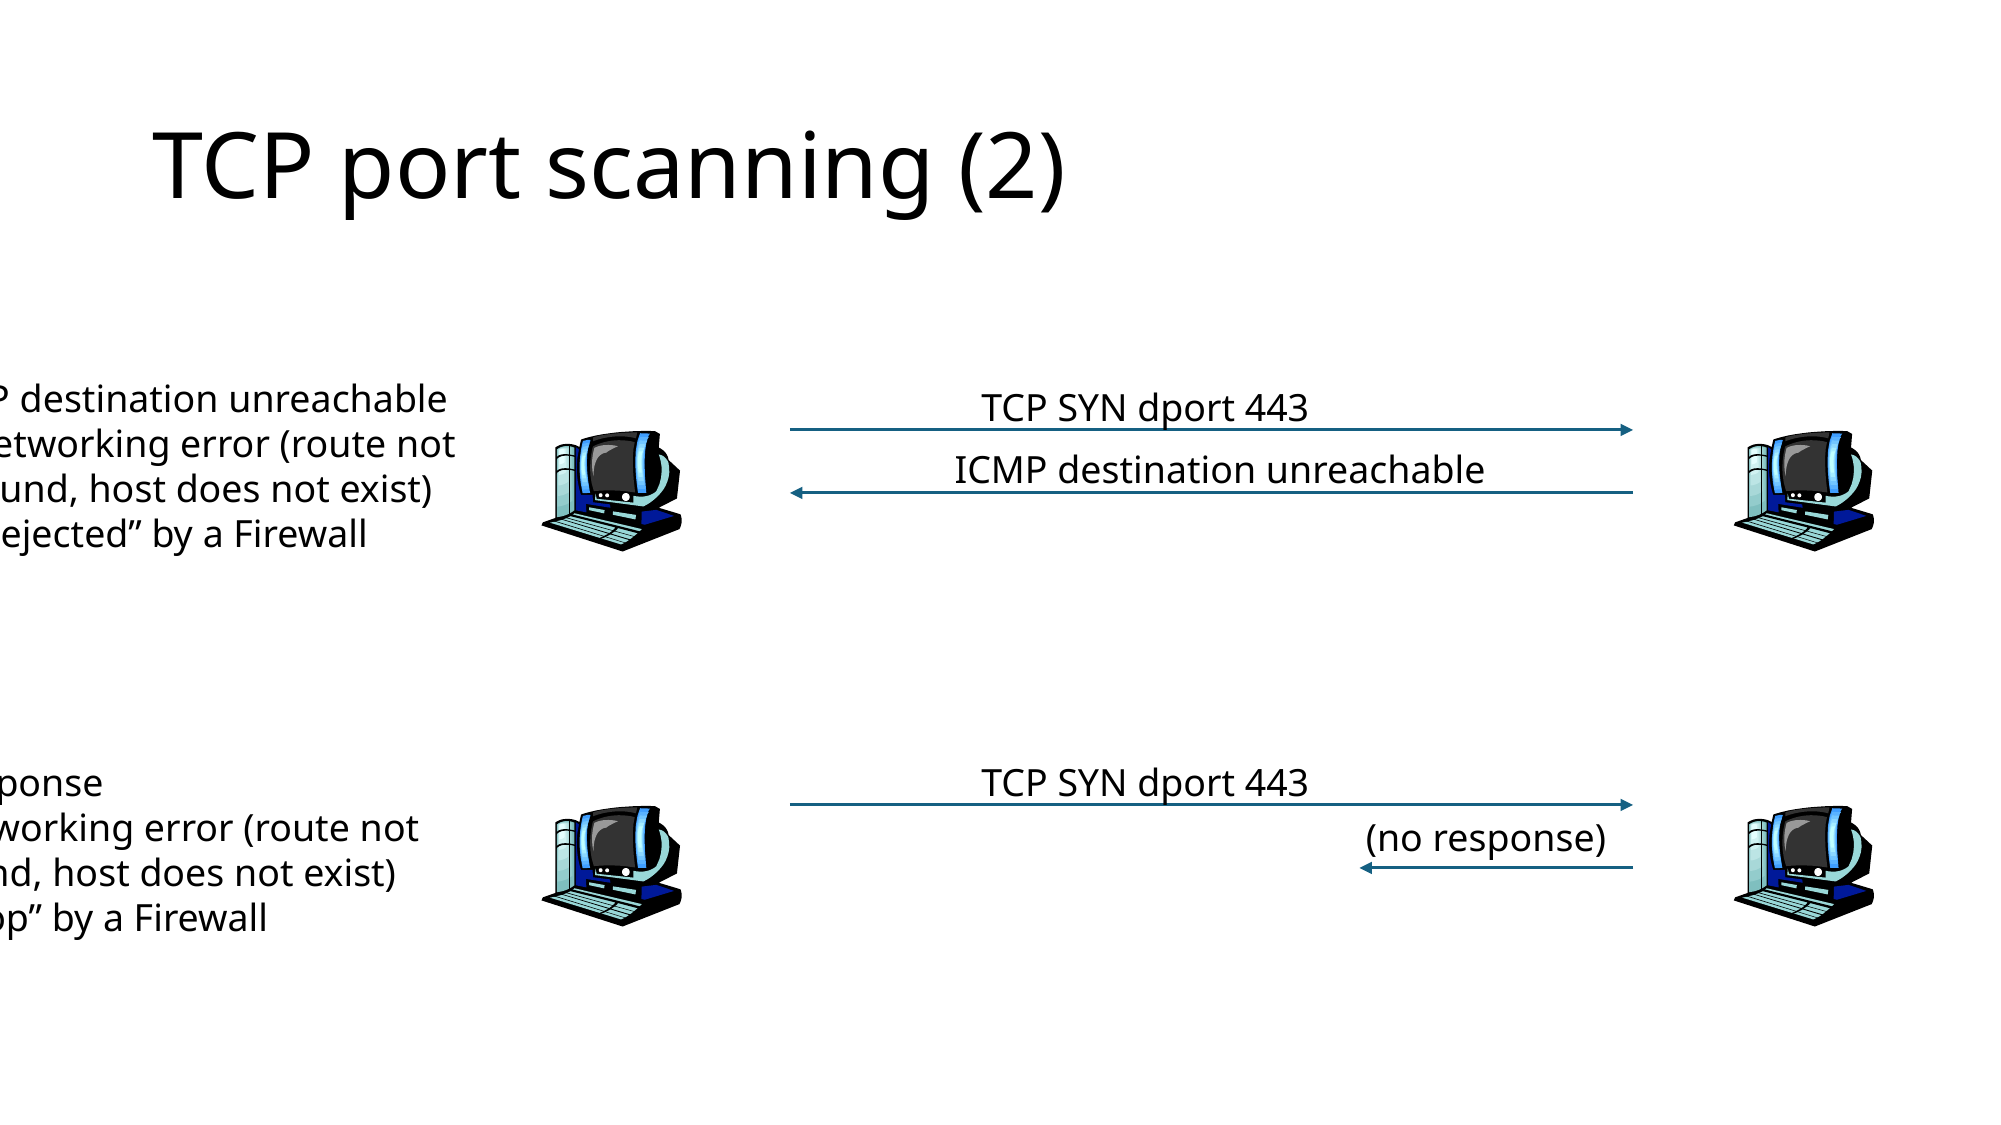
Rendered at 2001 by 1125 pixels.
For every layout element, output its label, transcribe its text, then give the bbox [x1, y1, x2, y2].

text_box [1733, 429, 1877, 552]
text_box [540, 429, 685, 552]
text_box TCP SYN dport 443 [966, 806, 1325, 812]
text_box (no response) [1351, 806, 1622, 866]
text_box ICMP destination unreachable [939, 494, 1501, 498]
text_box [1733, 804, 1877, 927]
text_box TCP SYN dport 443 [966, 431, 1325, 437]
text_box ICMP destination unreachable Networking error (route not found, host does not exist) “Rejected” by a Firewall [0, 367, 593, 563]
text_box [540, 804, 685, 927]
title TCP port scanning (2) [137, 59, 1863, 278]
text_box TCP SYN dport 443 [966, 751, 1325, 804]
text_box ICMP destination unreachable [939, 438, 1501, 492]
text_box No response Networking error (route not found, host does not exist) “Drop” by a Firewall [0, 751, 557, 992]
text_box TCP SYN dport 443 [966, 376, 1325, 429]
